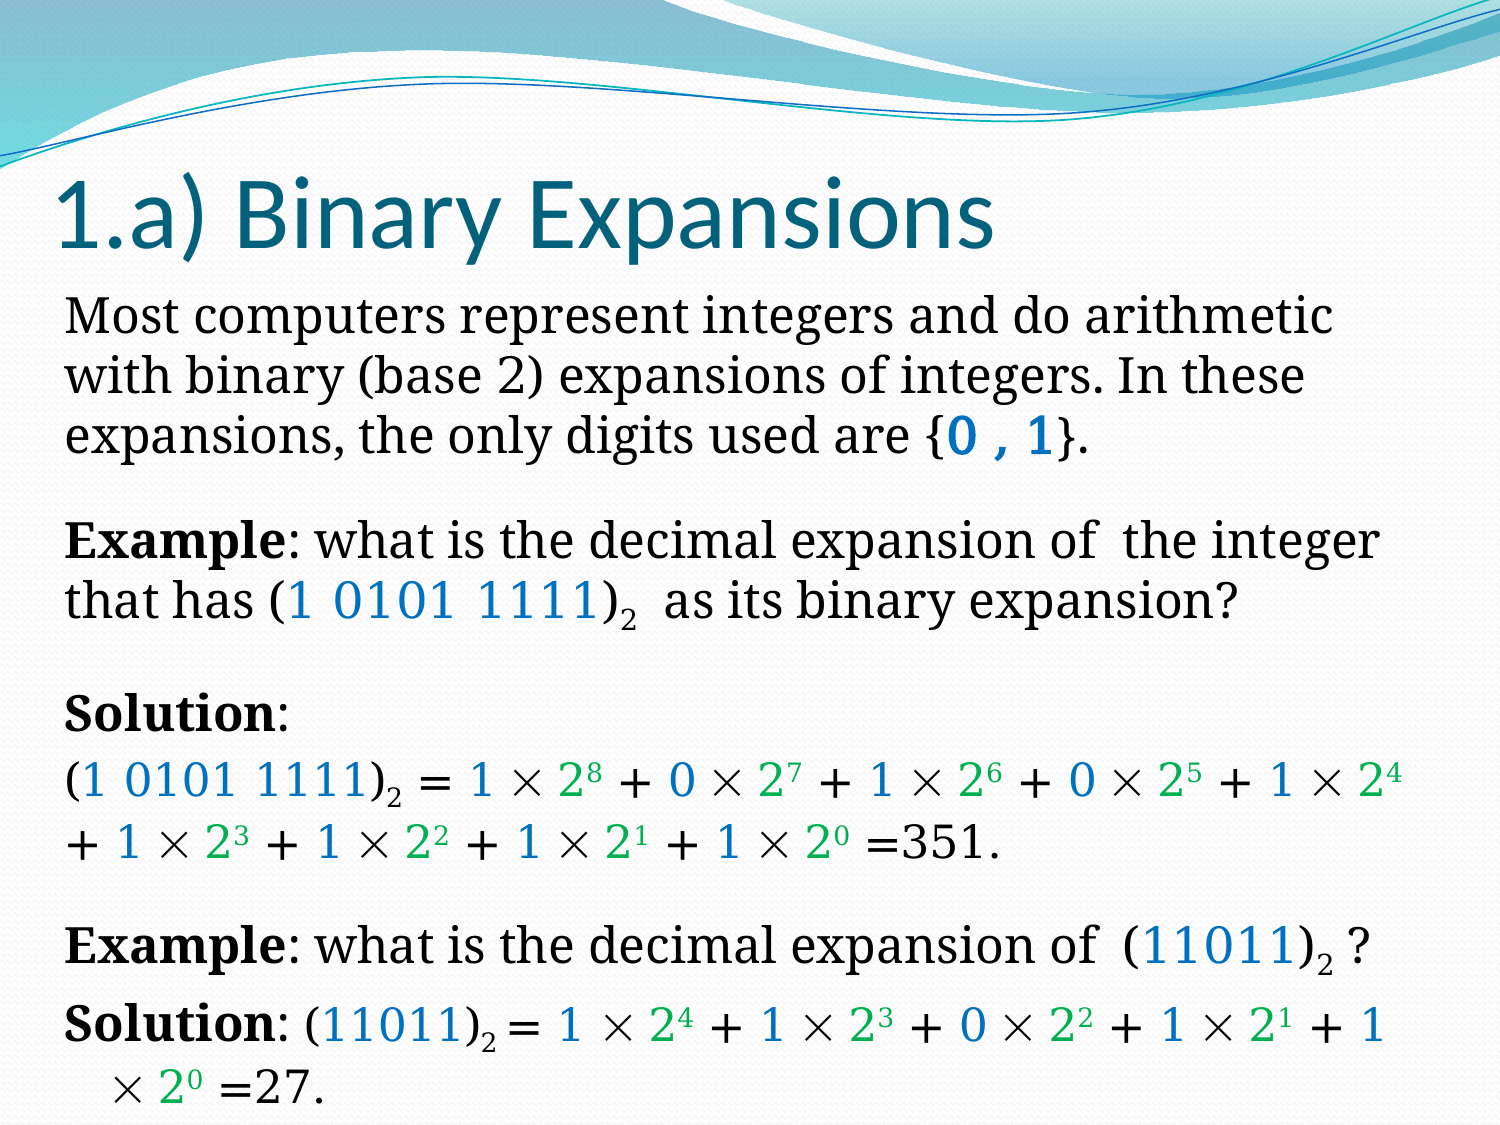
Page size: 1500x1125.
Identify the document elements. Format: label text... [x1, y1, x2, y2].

title 1.a) Binary Expansions [49, 73, 1400, 270]
list Most computers represent integers and do arithmetic with binary (base 2) expansions of integers. In these expansions, the only digits used are {0 , 1}. Example: what is the decimal expansion of the integer that has (1 0101 1111)2 as its binary expansion? Solution: (1 0101 1111)2 = 1  28 + 0  27 + 1  26 + 0  25 + 1  24 + 1  23 + 1  22 + 1  21 + 1  20 =351. Example: what is the decimal expansion of (11011)2 ? Solution: (11011)2 = 1  24 + 1  23 + 0  22 + 1  21 + 1  20 =27. [49, 275, 1450, 1066]
